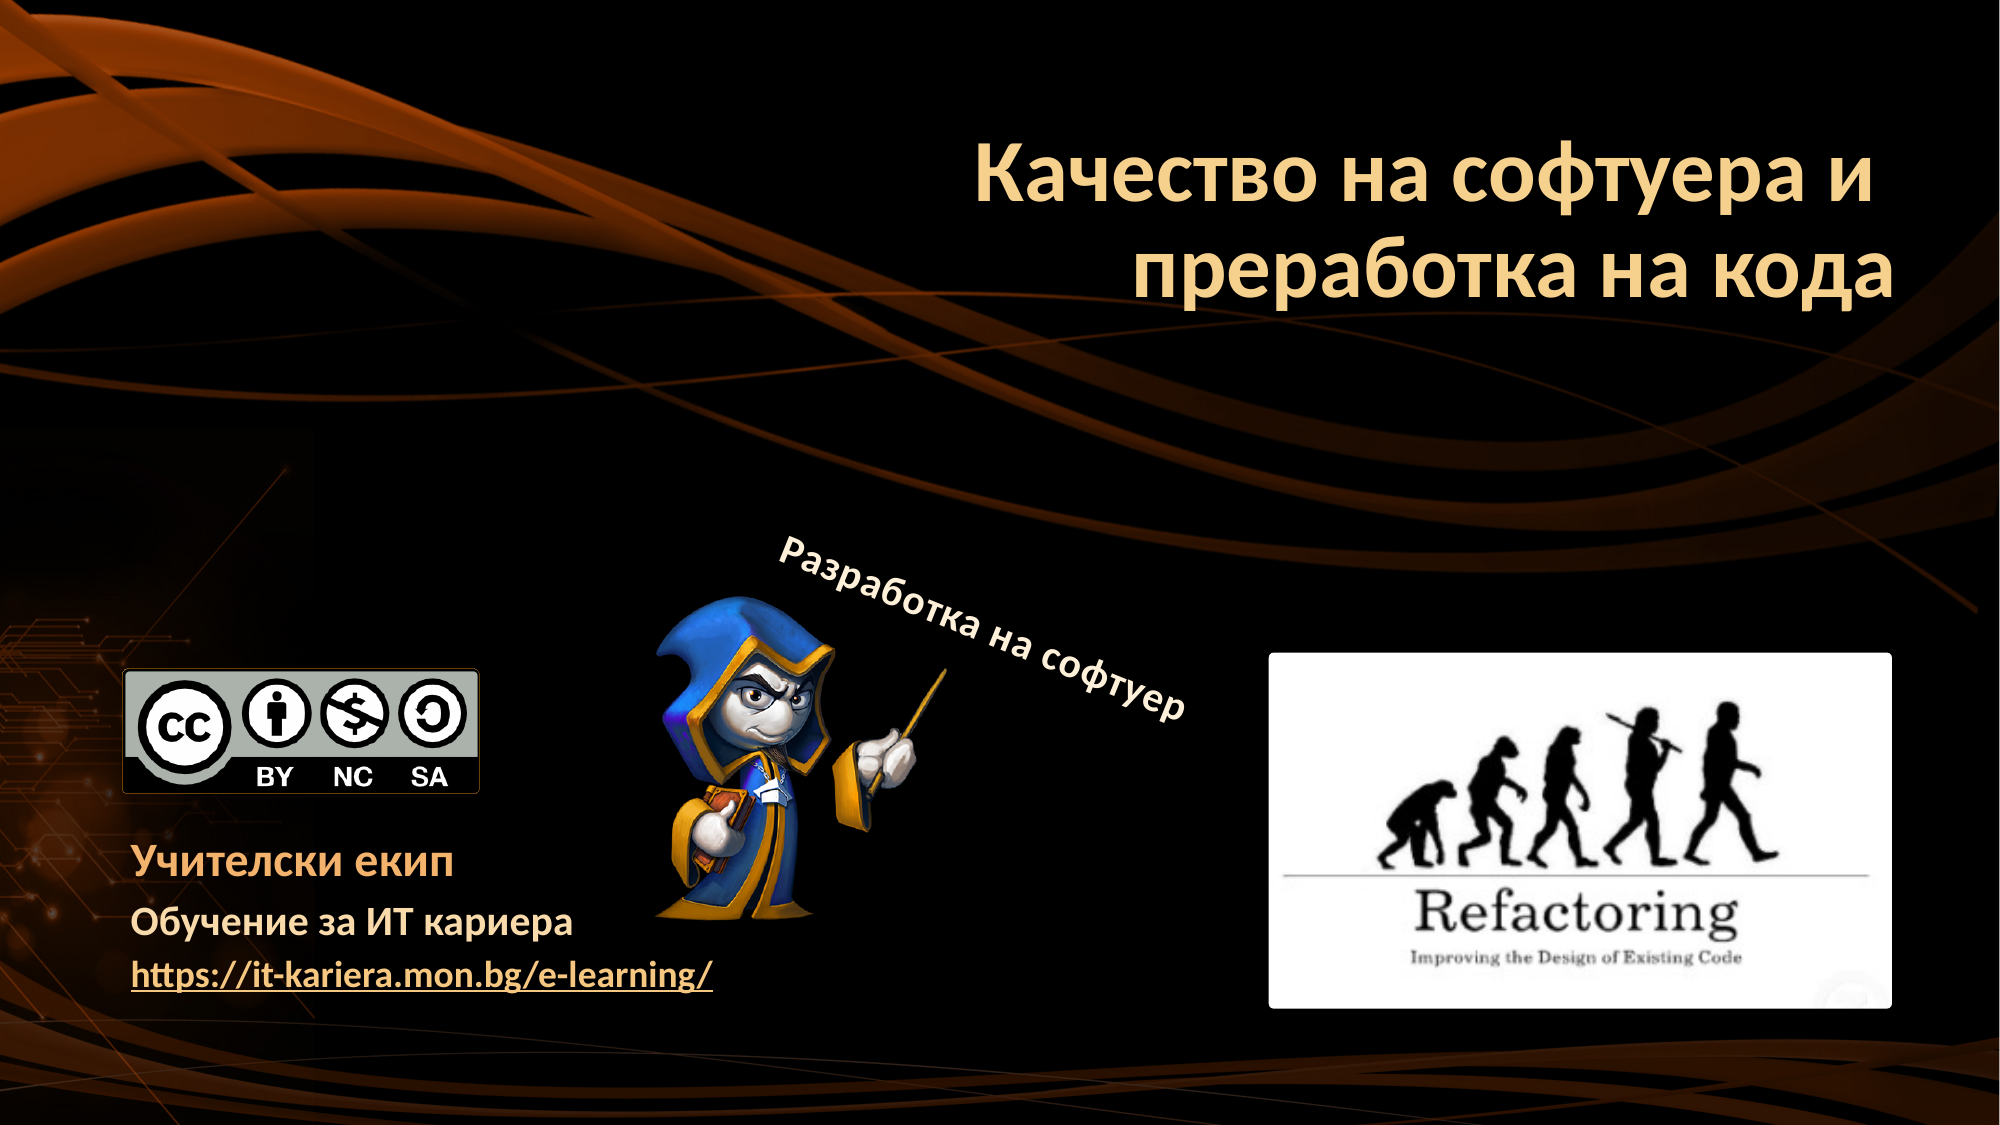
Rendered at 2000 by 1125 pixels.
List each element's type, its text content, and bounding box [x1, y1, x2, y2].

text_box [122, 594, 1218, 1009]
text_box [574, 314, 1898, 534]
text_box Качество на софтуера и преработка на кода [479, 124, 1898, 318]
picture [0, 0, 2000, 1125]
